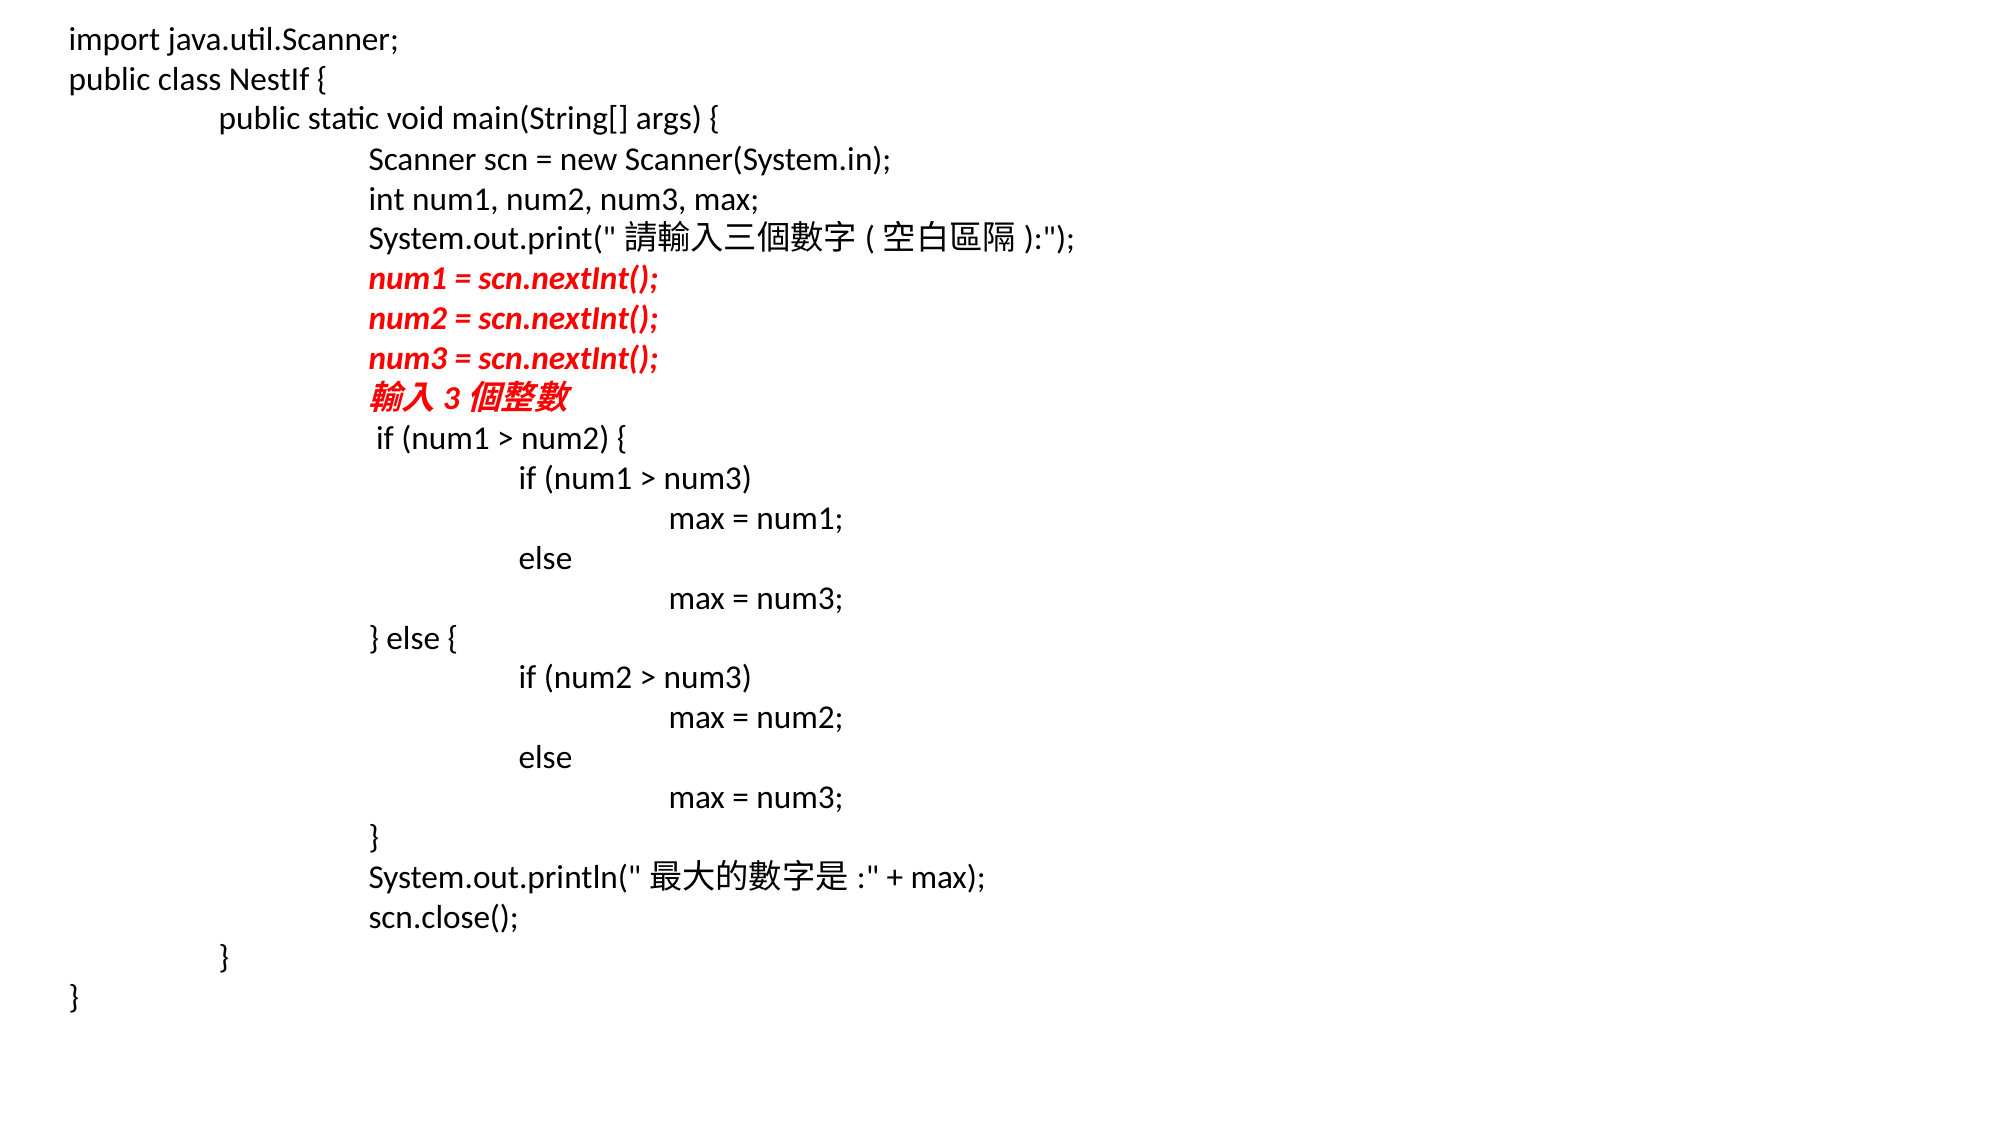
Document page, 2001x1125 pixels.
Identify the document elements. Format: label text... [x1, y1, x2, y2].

text_box import java.util.Scanner; public class NestIf { public static void main(String[] args) { Scanner scn = new Scanner(System.in); int num1, num2, num3, max; System.out.print("請輸入三個數字(空白區隔):"); num1 = scn.nextInt(); num2 = scn.nextInt(); num3 = scn.nextInt(); 輸入3個整數 if (num1 > num2) { if (num1 > num3) max = num1; else max = num3; } else { if (num2 > num3) max = num2; else max = num3; } System.out.println("最大的數字是:" + max); scn.close(); } } [53, 9, 1908, 1023]
